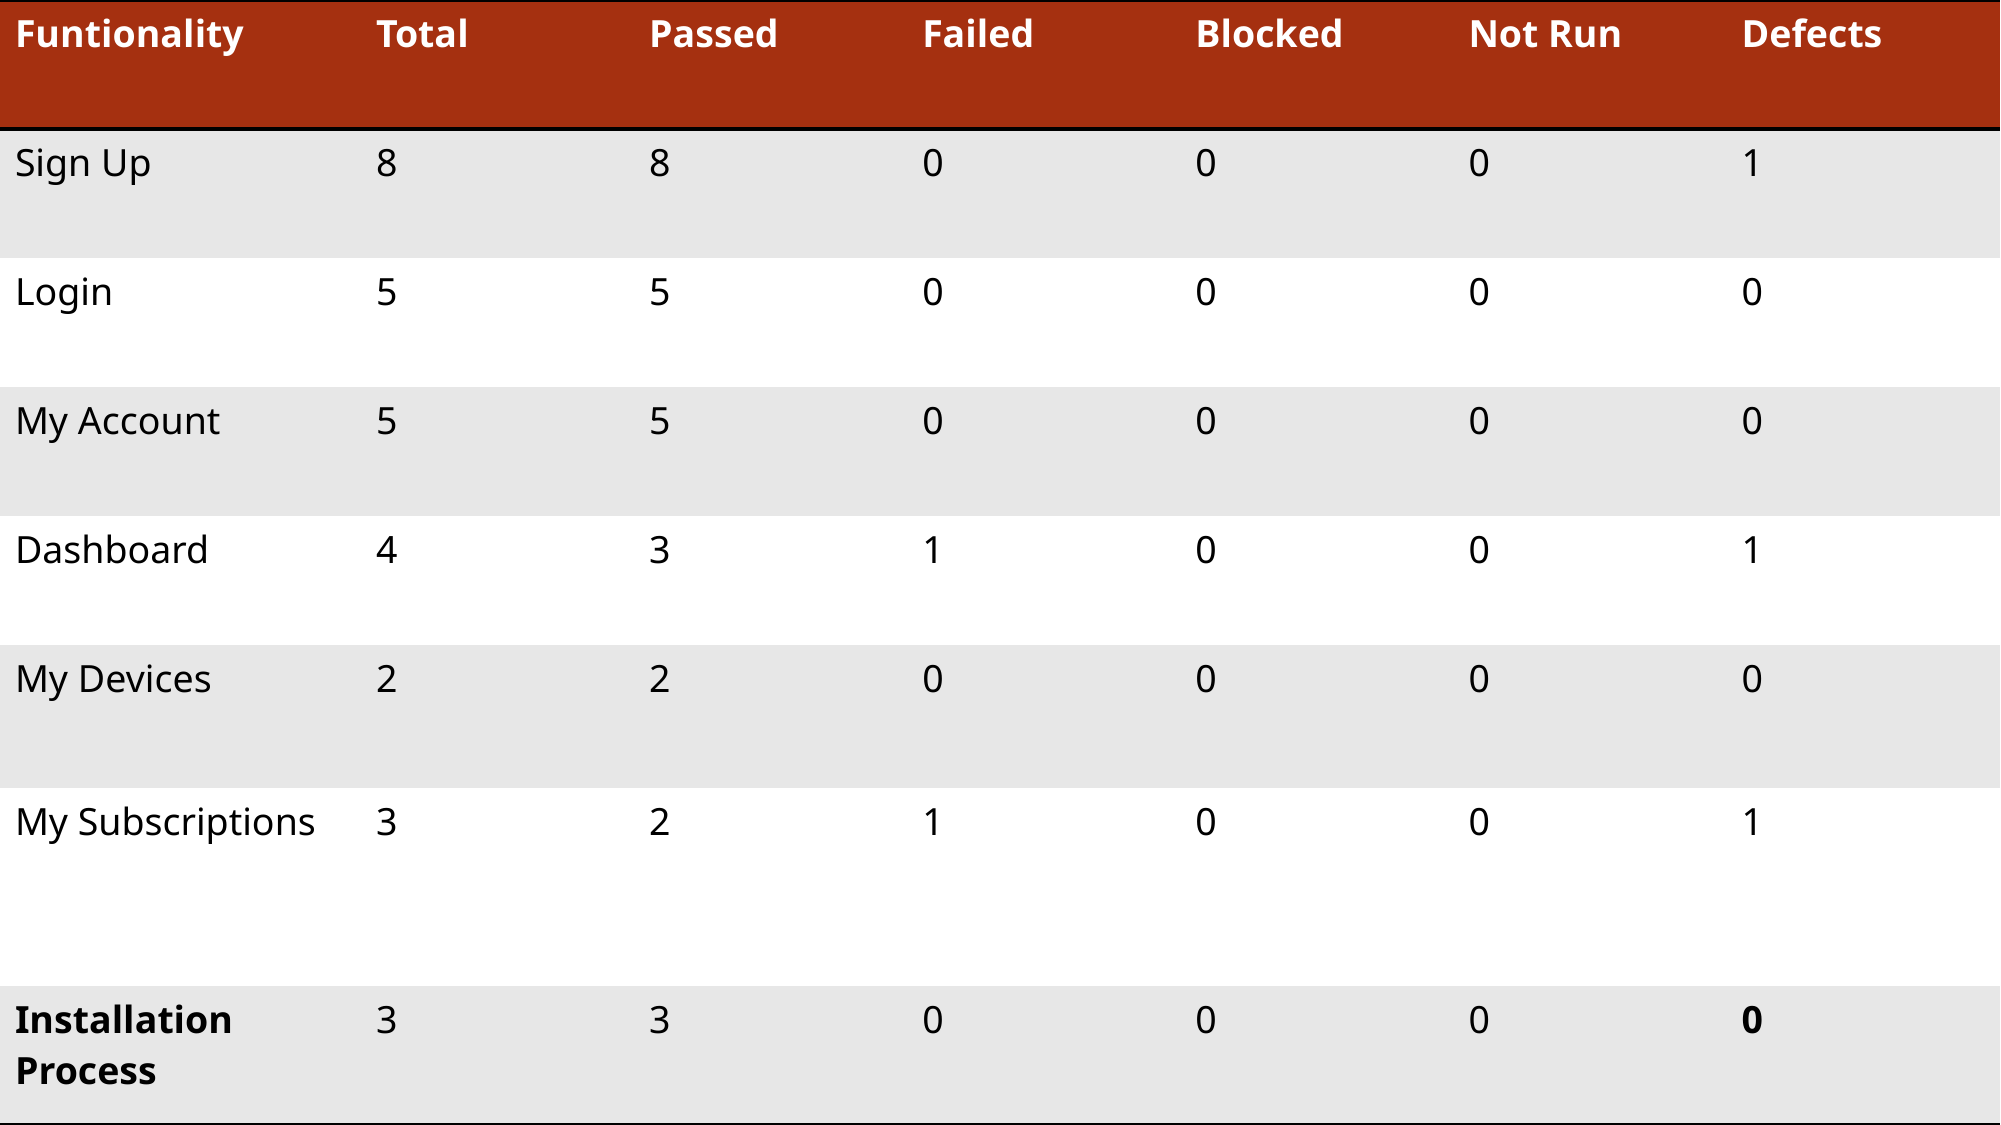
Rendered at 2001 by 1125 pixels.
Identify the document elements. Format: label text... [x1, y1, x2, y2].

table_cell 1 [1727, 131, 2000, 258]
table_cell 1 [907, 516, 1180, 645]
table_cell 3 [361, 986, 634, 1123]
table_cell 1 [1727, 516, 2000, 645]
table_cell 0 [1454, 645, 1727, 788]
table_cell My Account [0, 387, 361, 516]
table_cell 1 [907, 788, 1180, 986]
table_cell 2 [361, 645, 634, 788]
table_cell 3 [634, 516, 907, 645]
table_cell Login [0, 258, 361, 387]
table_cell 2 [634, 788, 907, 986]
table_cell 0 [907, 986, 1180, 1123]
table_cell Sign Up [0, 131, 361, 258]
table_cell 2 [634, 645, 907, 788]
table_cell 0 [907, 258, 1180, 387]
table_cell 0 [1454, 788, 1727, 986]
table_cell 5 [634, 258, 907, 387]
table_cell 0 [1180, 387, 1454, 516]
table_cell Dashboard [0, 516, 361, 645]
table_header Total [361, 2, 634, 127]
table_cell 4 [361, 516, 634, 645]
table_header Not Run [1454, 2, 1727, 127]
table_cell 0 [1180, 131, 1454, 258]
table_cell 0 [1180, 516, 1454, 645]
table_header Passed [634, 2, 907, 127]
table_cell 8 [634, 131, 907, 258]
table_cell 3 [361, 788, 634, 986]
table_header Blocked [1180, 2, 1454, 127]
table_header Failed [907, 2, 1180, 127]
table_cell 0 [1180, 788, 1454, 986]
table_cell 0 [907, 387, 1180, 516]
table_cell 0 [1180, 645, 1454, 788]
table_cell 0 [1727, 986, 2000, 1123]
table_header Defects [1727, 2, 2000, 127]
table_cell 0 [1727, 645, 2000, 788]
table_cell 0 [907, 645, 1180, 788]
table_cell 0 [1727, 258, 2000, 387]
table_cell 5 [361, 258, 634, 387]
table_cell 1 [1727, 788, 2000, 986]
table_cell My Subscriptions [0, 788, 361, 986]
table_cell 8 [361, 131, 634, 258]
table_cell 0 [1454, 258, 1727, 387]
table_cell 5 [361, 387, 634, 516]
table_cell 3 [634, 986, 907, 1123]
table_cell 5 [634, 387, 907, 516]
table_cell 0 [1180, 258, 1454, 387]
table_header Funtionality [0, 2, 361, 127]
table_cell My Devices [0, 645, 361, 788]
table_cell 0 [907, 131, 1180, 258]
table_cell 0 [1454, 387, 1727, 516]
table_cell 0 [1727, 387, 2000, 516]
table_cell 0 [1454, 986, 1727, 1123]
table_cell Installation Process [0, 986, 361, 1123]
table_cell 0 [1180, 986, 1454, 1123]
table_cell 0 [1454, 516, 1727, 645]
table_cell 0 [1454, 131, 1727, 258]
